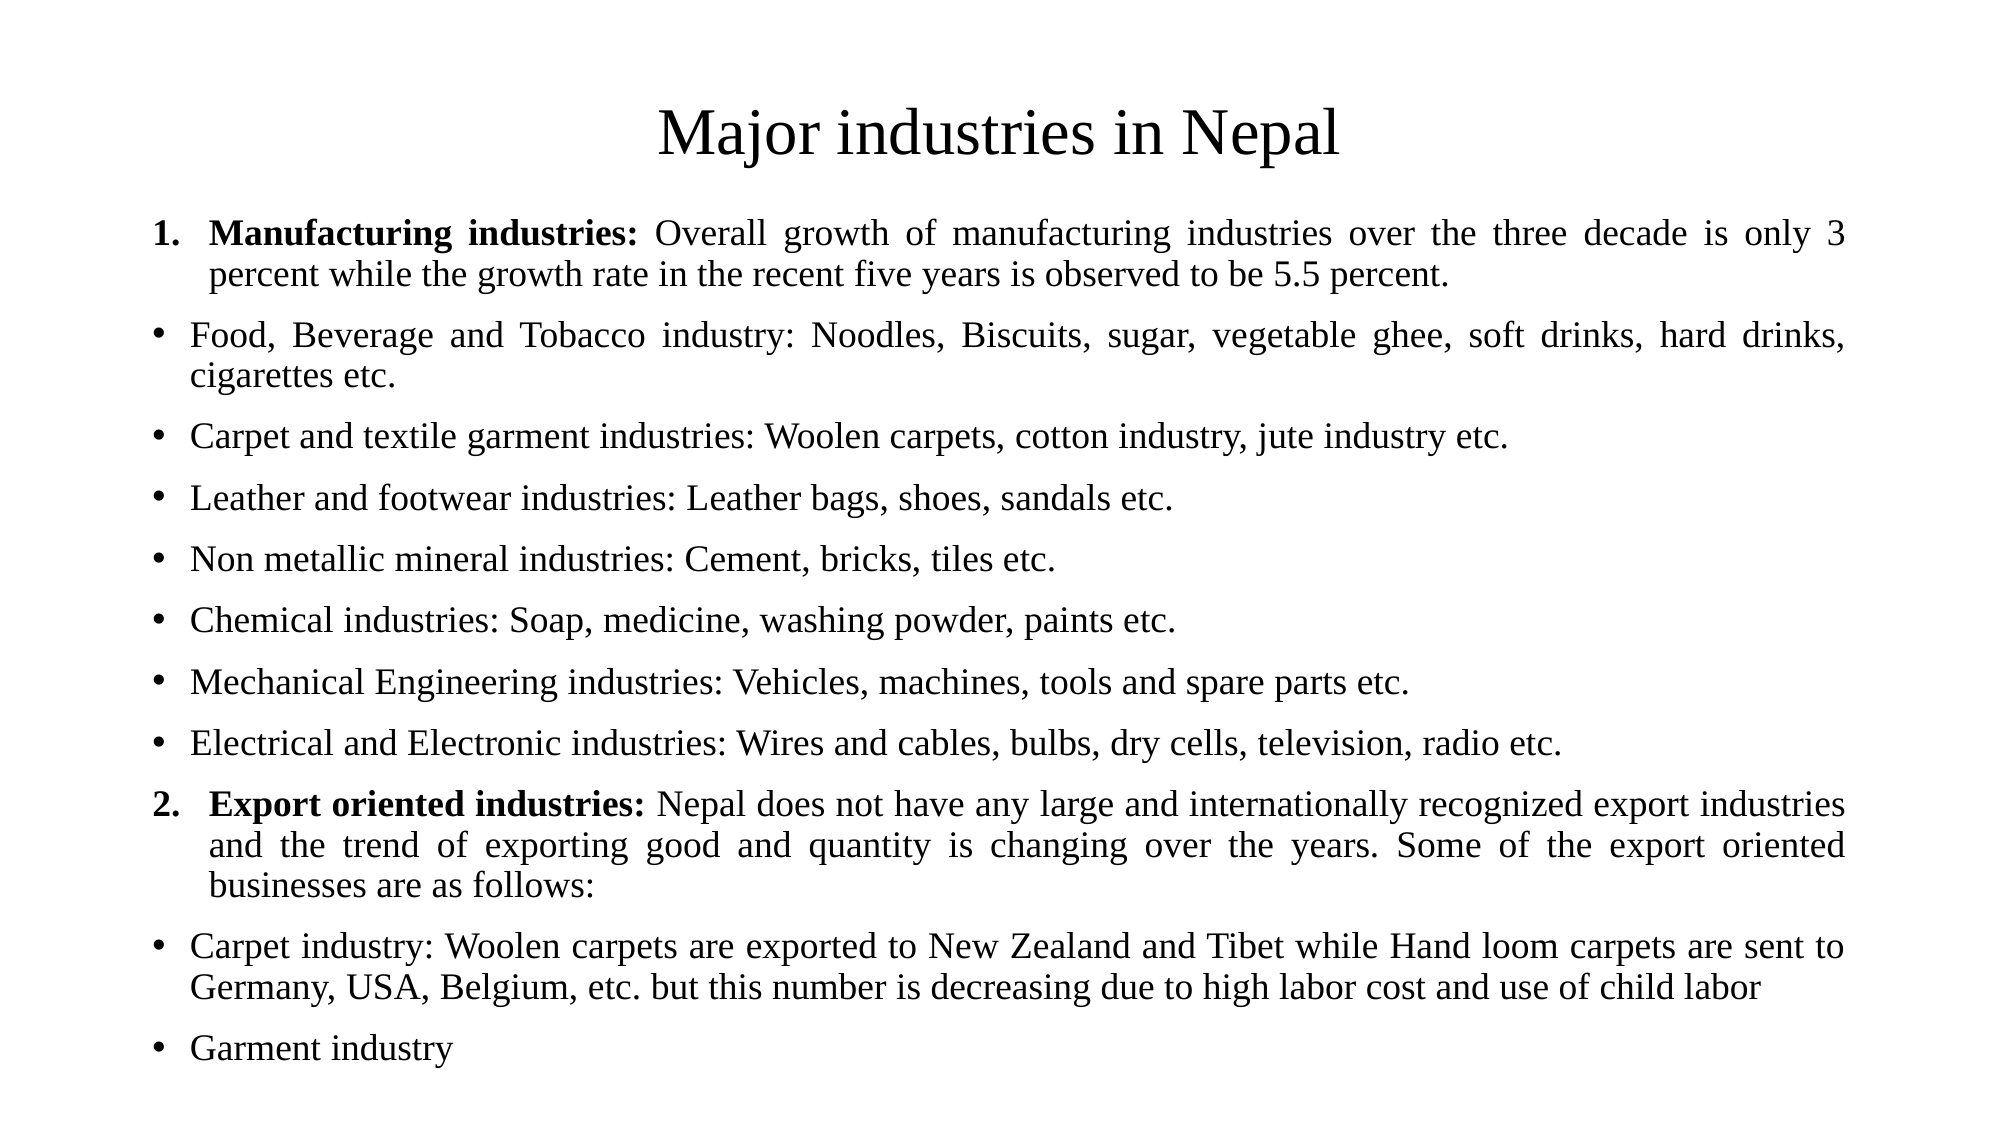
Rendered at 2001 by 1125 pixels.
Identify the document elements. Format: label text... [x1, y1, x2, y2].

list Manufacturing industries: Overall growth of manufacturing industries over the three decade is only 3 percent while the growth rate in the recent five years is observed to be 5.5 percent. Food, Beverage and Tobacco industry: Noodles, Biscuits, sugar, vegetable ghee, soft drinks, hard drinks, cigarettes etc. Carpet and textile garment industries: Woolen carpets, cotton industry, jute industry etc. Leather and footwear industries: Leather bags, shoes, sandals etc. Non metallic mineral industries: Cement, bricks, tiles etc. Chemical industries: Soap, medicine, washing powder, paints etc. Mechanical Engineering industries: Vehicles, machines, tools and spare parts etc. Electrical and Electronic industries: Wires and cables, bulbs, dry cells, television, radio etc. Export oriented industries: Nepal does not have any large and internationally recognized export industries and the trend of exporting good and quantity is changing over the years. Some of the export oriented businesses are as follows: Carpet industry: Woolen carpets are exported to New Zealand and Tibet while Hand loom carpets are sent to Germany, USA, Belgium, etc. but this number is decreasing due to high labor cost and use of child labor Garment industry [137, 205, 1863, 1103]
title Major industries in Nepal [137, 59, 1863, 205]
